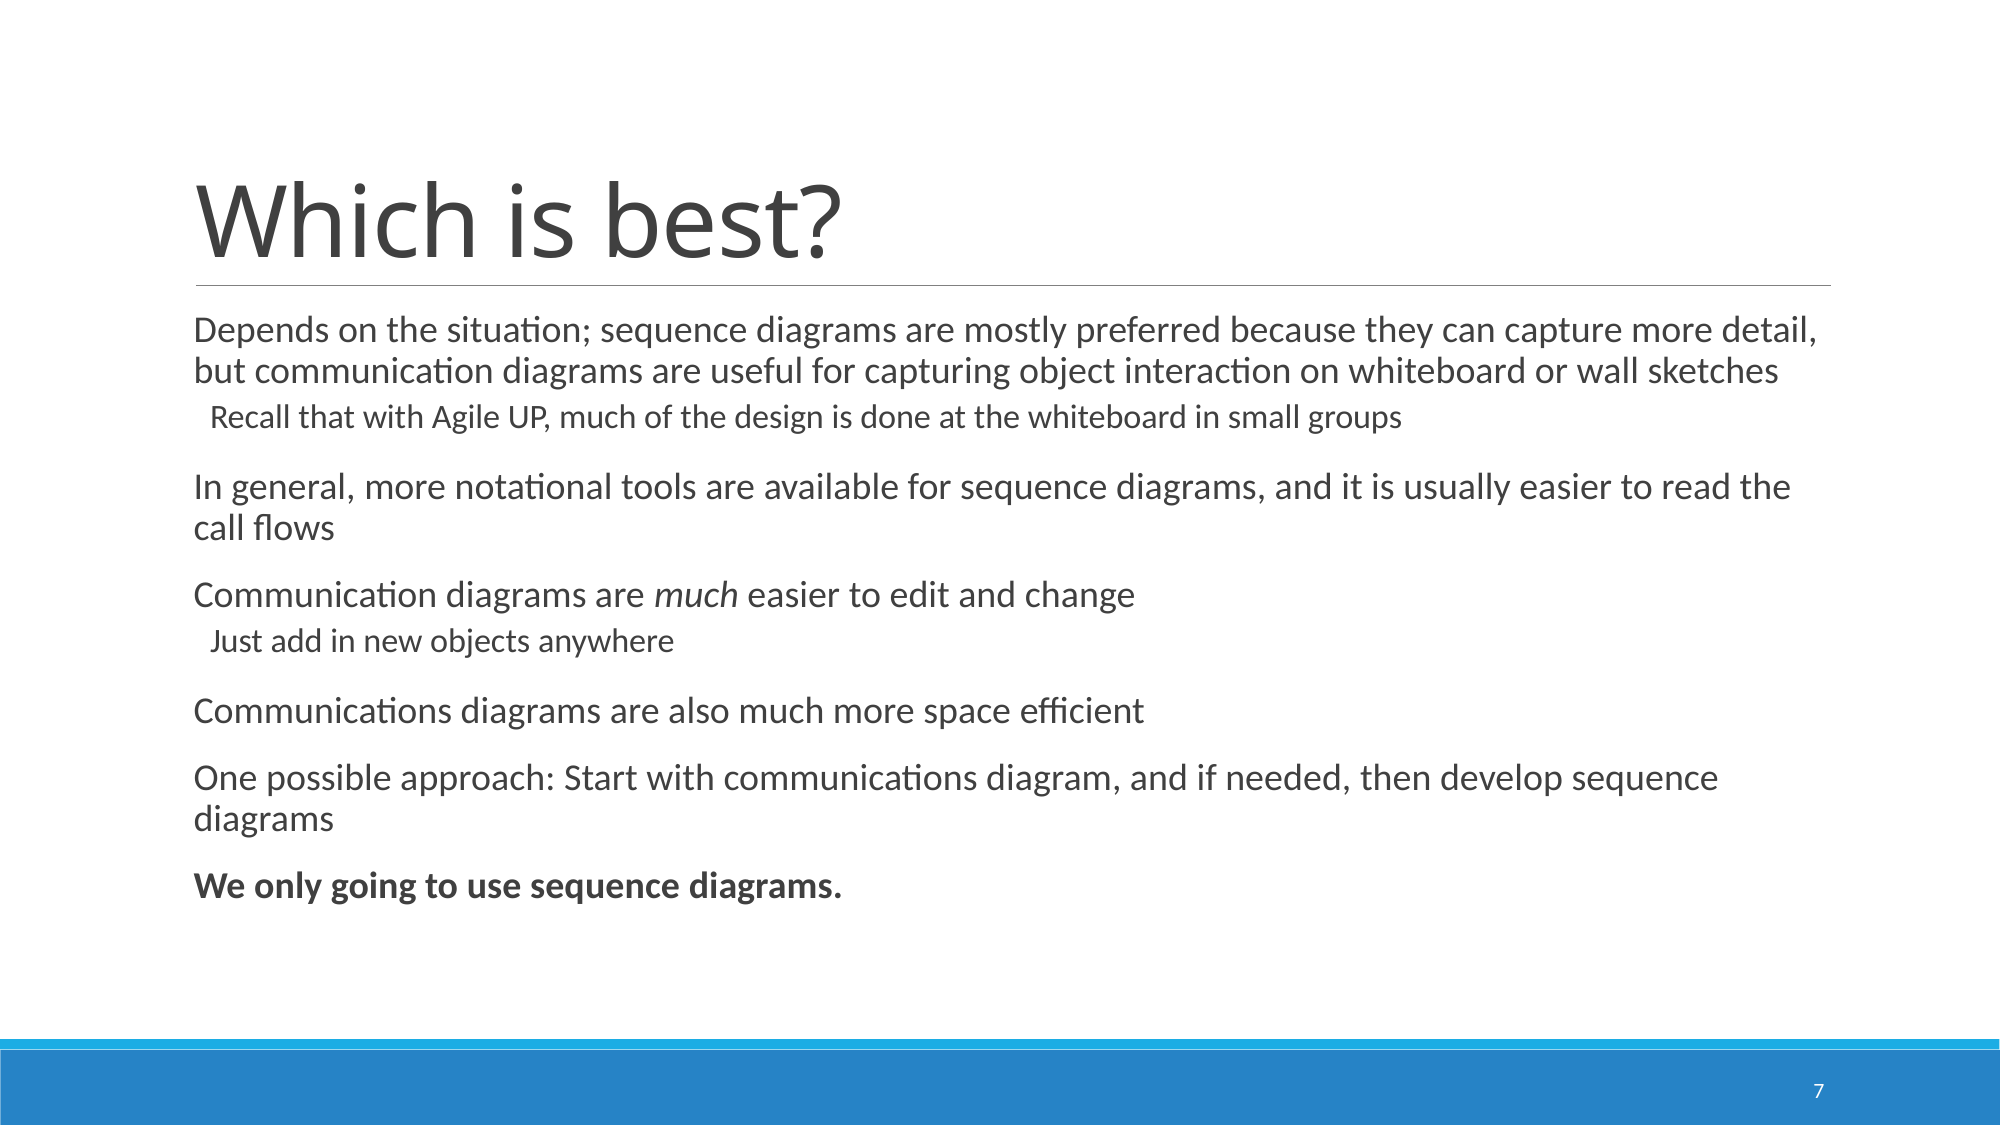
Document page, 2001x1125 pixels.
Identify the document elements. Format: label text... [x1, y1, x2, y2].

slide_number 7 [1624, 1059, 1840, 1120]
list Depends on the situation; sequence diagrams are mostly preferred because they can capture more detail, but communication diagrams are useful for capturing object interaction on whiteboard or wall sketches Recall that with Agile UP, much of the design is done at the whiteboard in small groups In general, more notational tools are available for sequence diagrams, and it is usually easier to read the call flows Communication diagrams are much easier to edit and change Just add in new objects anywhere Communications diagrams are also much more space efficient One possible approach: Start with communications diagram, and if needed, then develop sequence diagrams We only going to use sequence diagrams. [180, 302, 1830, 963]
title Which is best? [180, 47, 1830, 285]
